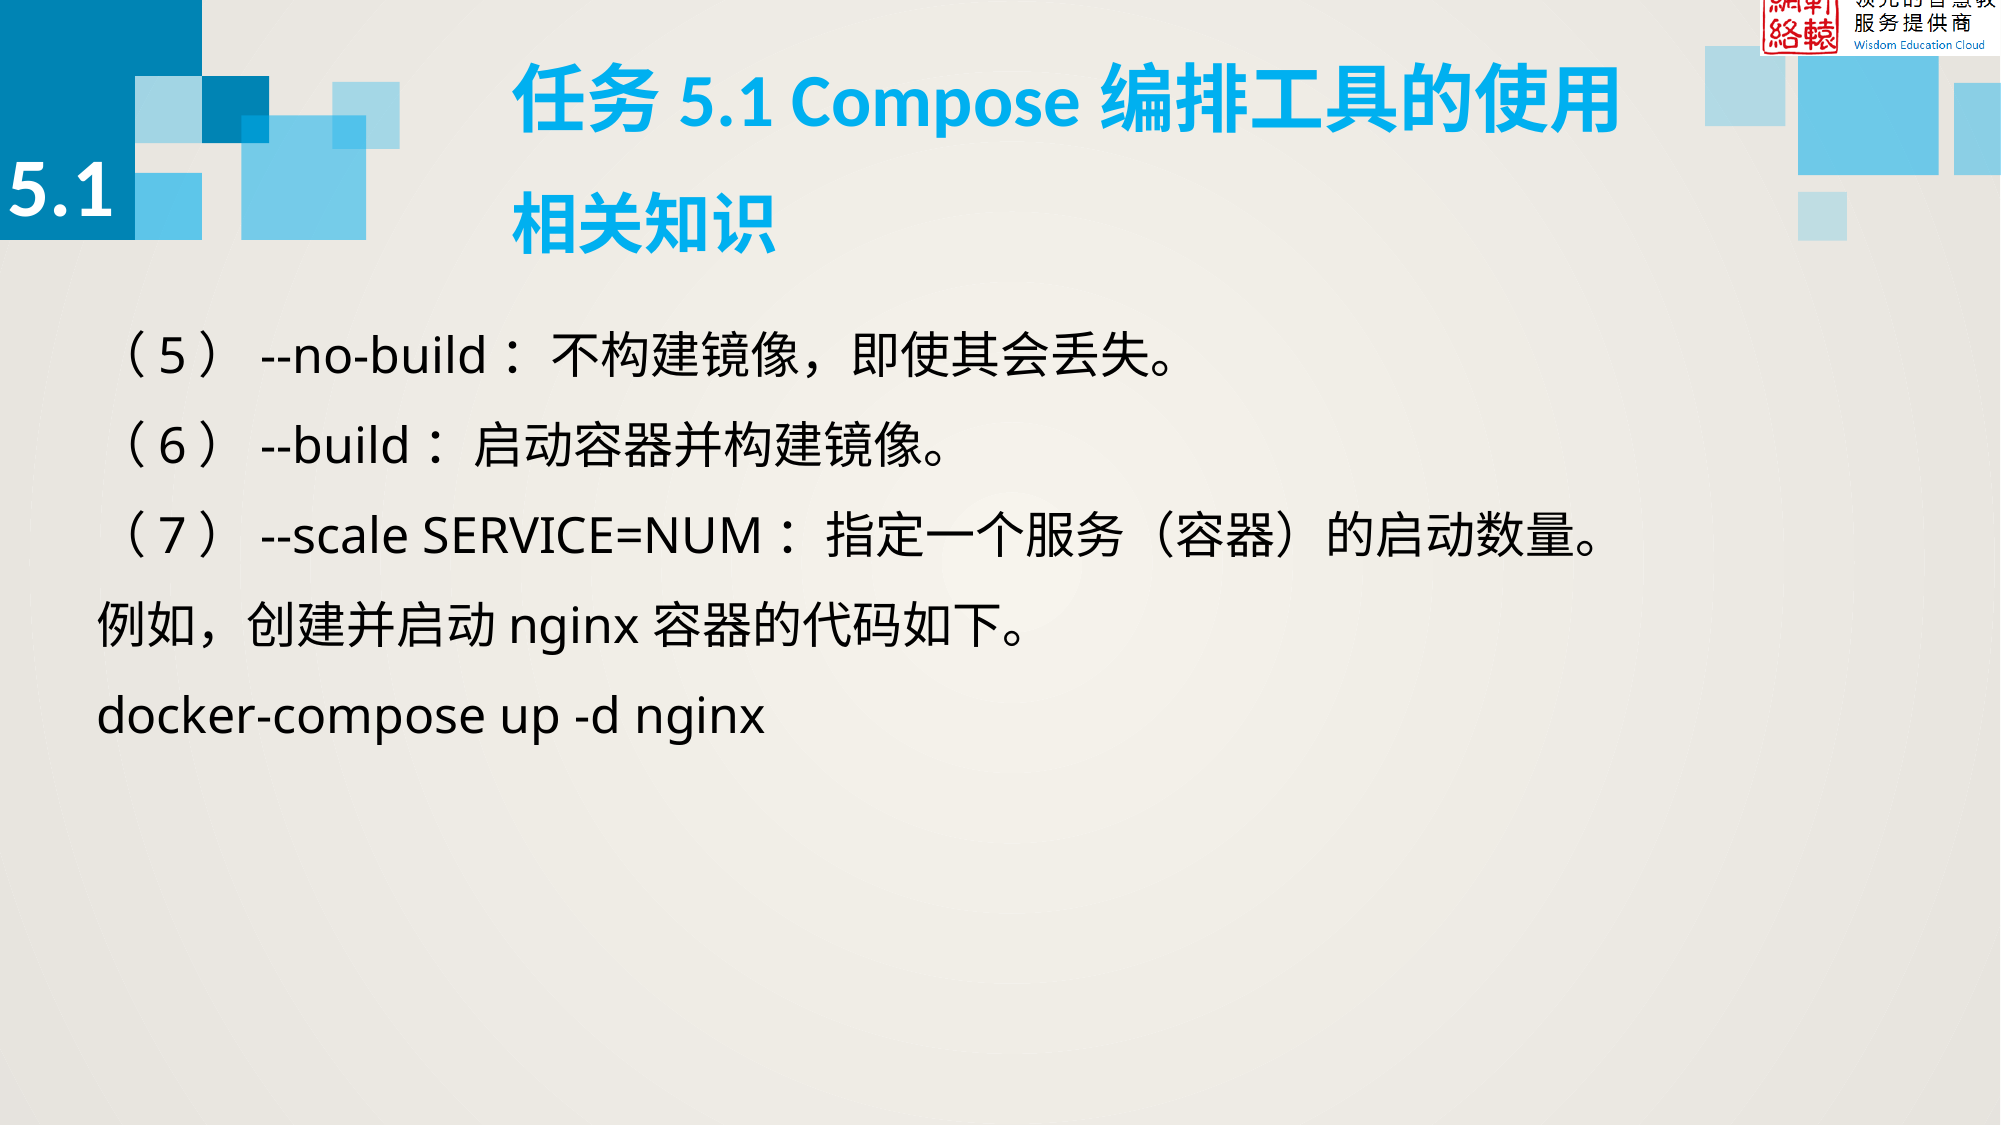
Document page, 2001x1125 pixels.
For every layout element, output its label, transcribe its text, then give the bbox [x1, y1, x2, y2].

picture [1760, 0, 2001, 56]
list 任务5.1 Compose编排工具的使用 [496, 17, 1676, 150]
text_box （5）--no-build：不构建镜像，即使其会丢失。 （6）--build：启动容器并构建镜像。 （7）--scale SERVICE=NUM：指定一个服务（容器）的启动数量。 例如，创建并启动nginx容器的代码如下。 docker-compose up -d nginx [81, 286, 2000, 751]
list 相关知识 [496, 149, 1243, 250]
list 5.1 [0, 95, 150, 232]
